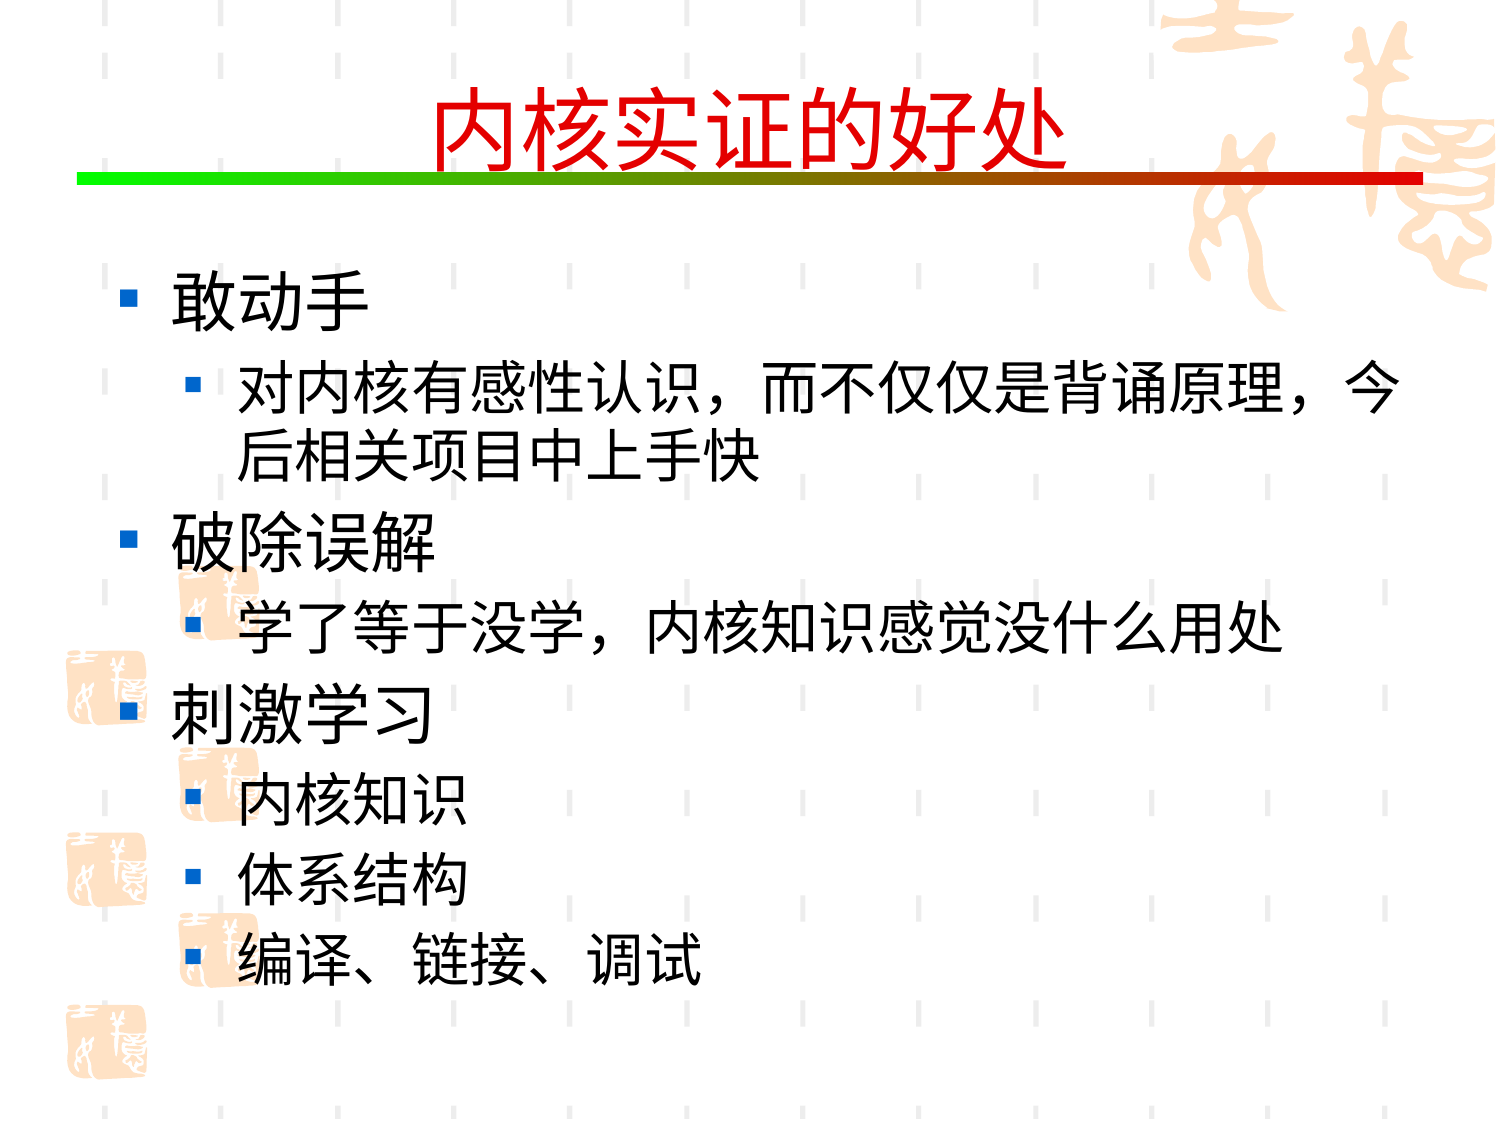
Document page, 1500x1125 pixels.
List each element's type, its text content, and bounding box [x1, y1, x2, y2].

title 内核实证的好处 [48, 44, 1451, 219]
list 敢动手 对内核有感性认识，而不仅仅是背诵原理，今后相关项目中上手快 破除误解 学了等于没学，内核知识感觉没什么用处 刺激学习 内核知识 体系结构 编译、链接、调试 [99, 262, 1438, 998]
